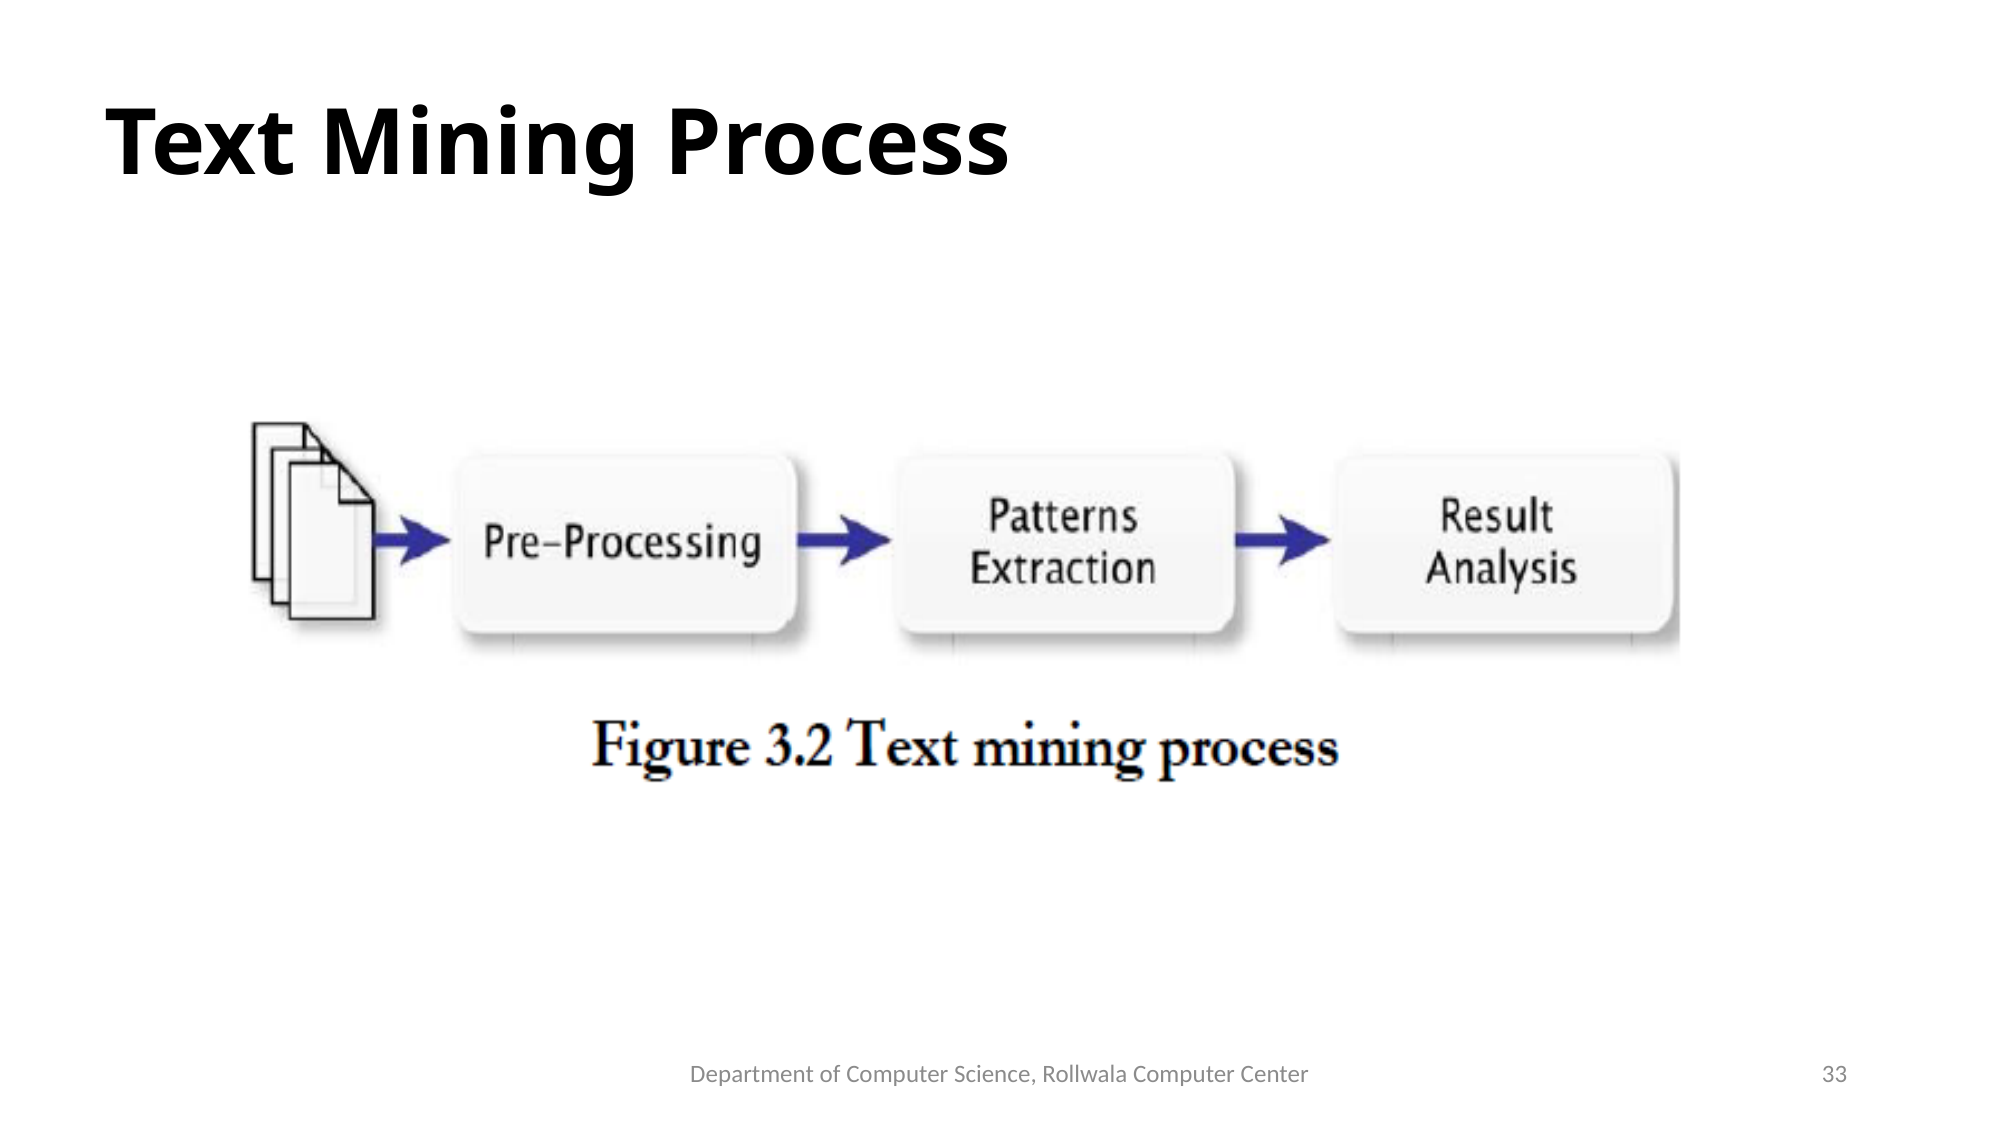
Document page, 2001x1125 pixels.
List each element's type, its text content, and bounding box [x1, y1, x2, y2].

title Text Mining Process [89, 36, 1815, 254]
picture [207, 386, 1763, 806]
footer Department of Computer Science, Rollwala Computer Center [662, 1042, 1338, 1103]
slide_number 33 [1412, 1042, 1863, 1103]
